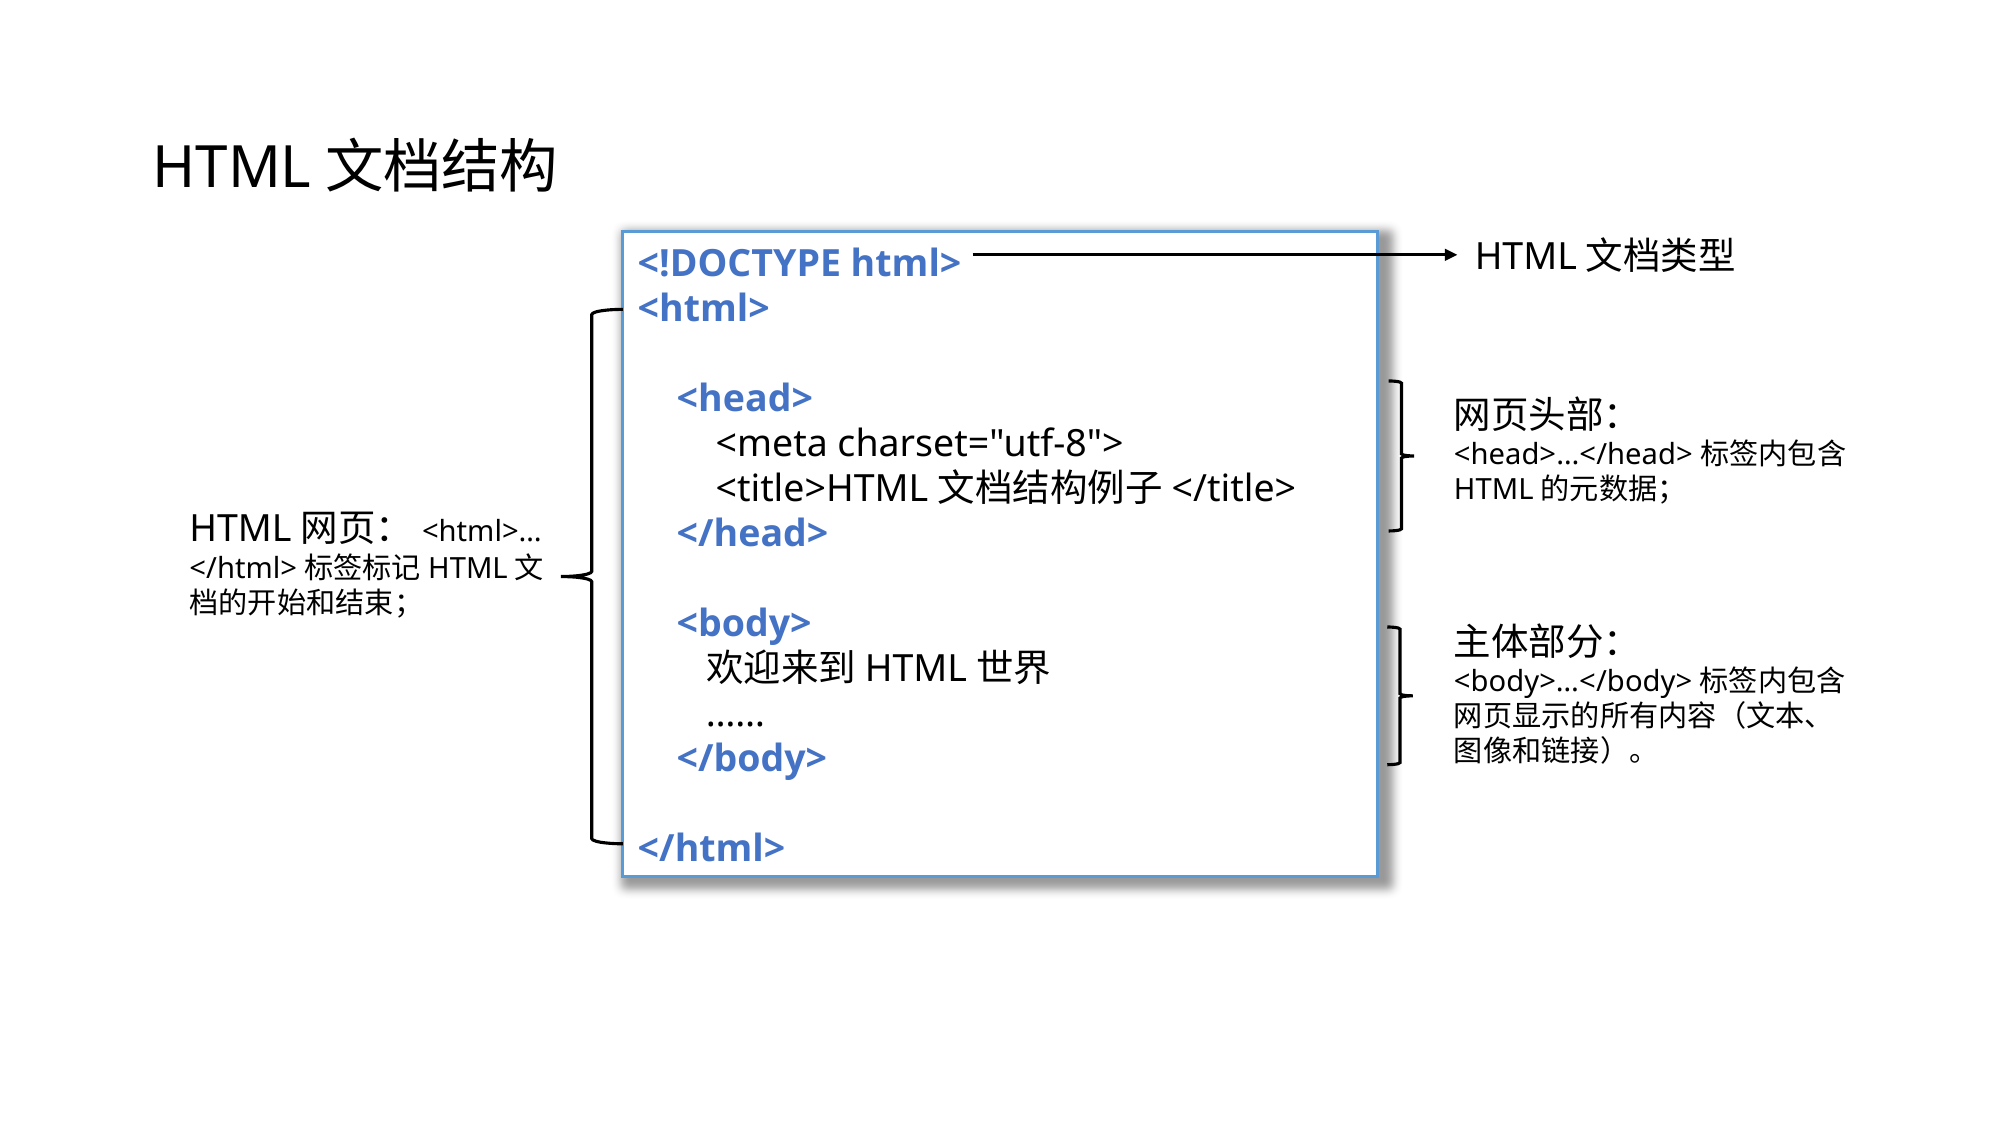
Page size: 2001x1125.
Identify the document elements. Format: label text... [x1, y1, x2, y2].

text_box 网页头部： <head>…</head>标签内包含HTML的元数据； [1439, 383, 1863, 513]
text_box [560, 308, 623, 845]
text_box HTML网页：<html>…</html>标签标记HTML文档的开始和结束； [174, 496, 586, 627]
text_box <!DOCTYPE html> <html> <head> <meta charset="utf-8"> <title>HTML文档结构例子</title> </head> <body> 欢迎来到HTML世界 …… </body> </html> [622, 231, 1378, 877]
text_box HTML文档类型 [1459, 224, 1751, 285]
title HTML文档结构 [137, 59, 1863, 278]
text_box 主体部分： <body>…</body>标签内包含网页显示的所有内容（文本、图像和链接）。 [1439, 610, 1863, 775]
text_box [1388, 380, 1415, 532]
text_box [1387, 626, 1413, 766]
